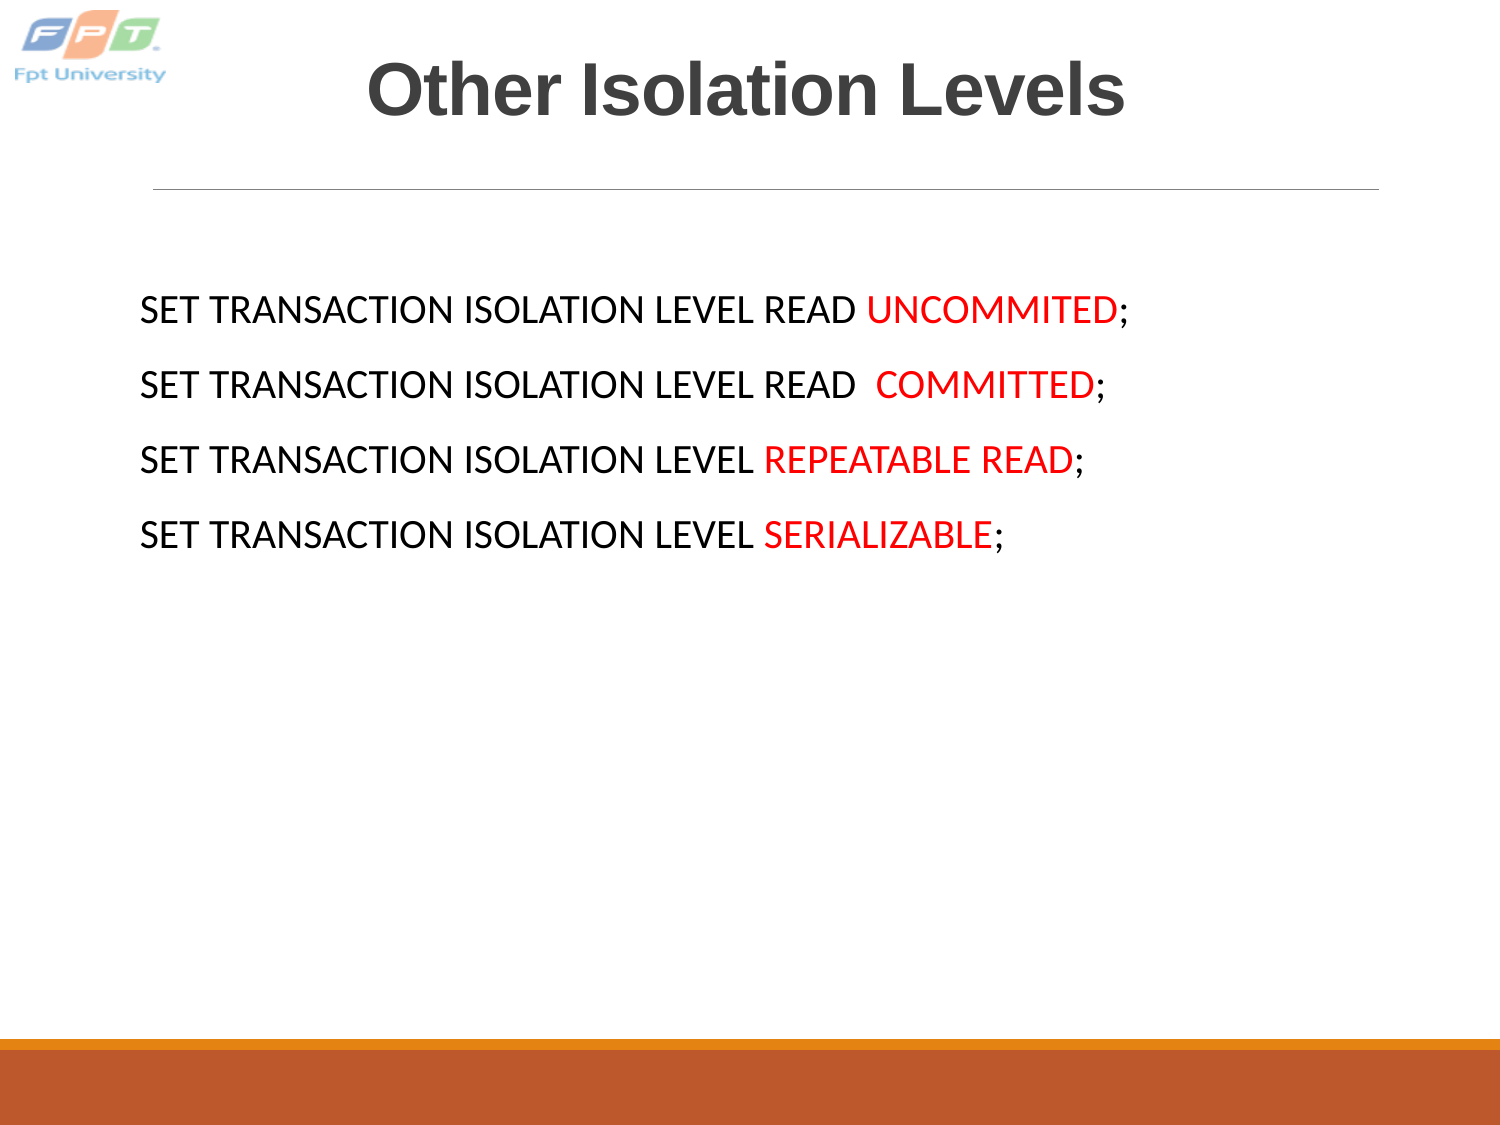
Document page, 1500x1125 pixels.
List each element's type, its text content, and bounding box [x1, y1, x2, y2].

text_box SET TRANSACTION ISOLATION LEVEL READ UNCOMMITED; SET TRANSACTION ISOLATION LEVEL READ COMMITTED; SET TRANSACTION ISOLATION LEVEL REPEATABLE READ; SET TRANSACTION ISOLATION LEVEL SERIALIZABLE; [125, 249, 1375, 565]
title Other Isolation Levels [96, 47, 1399, 185]
